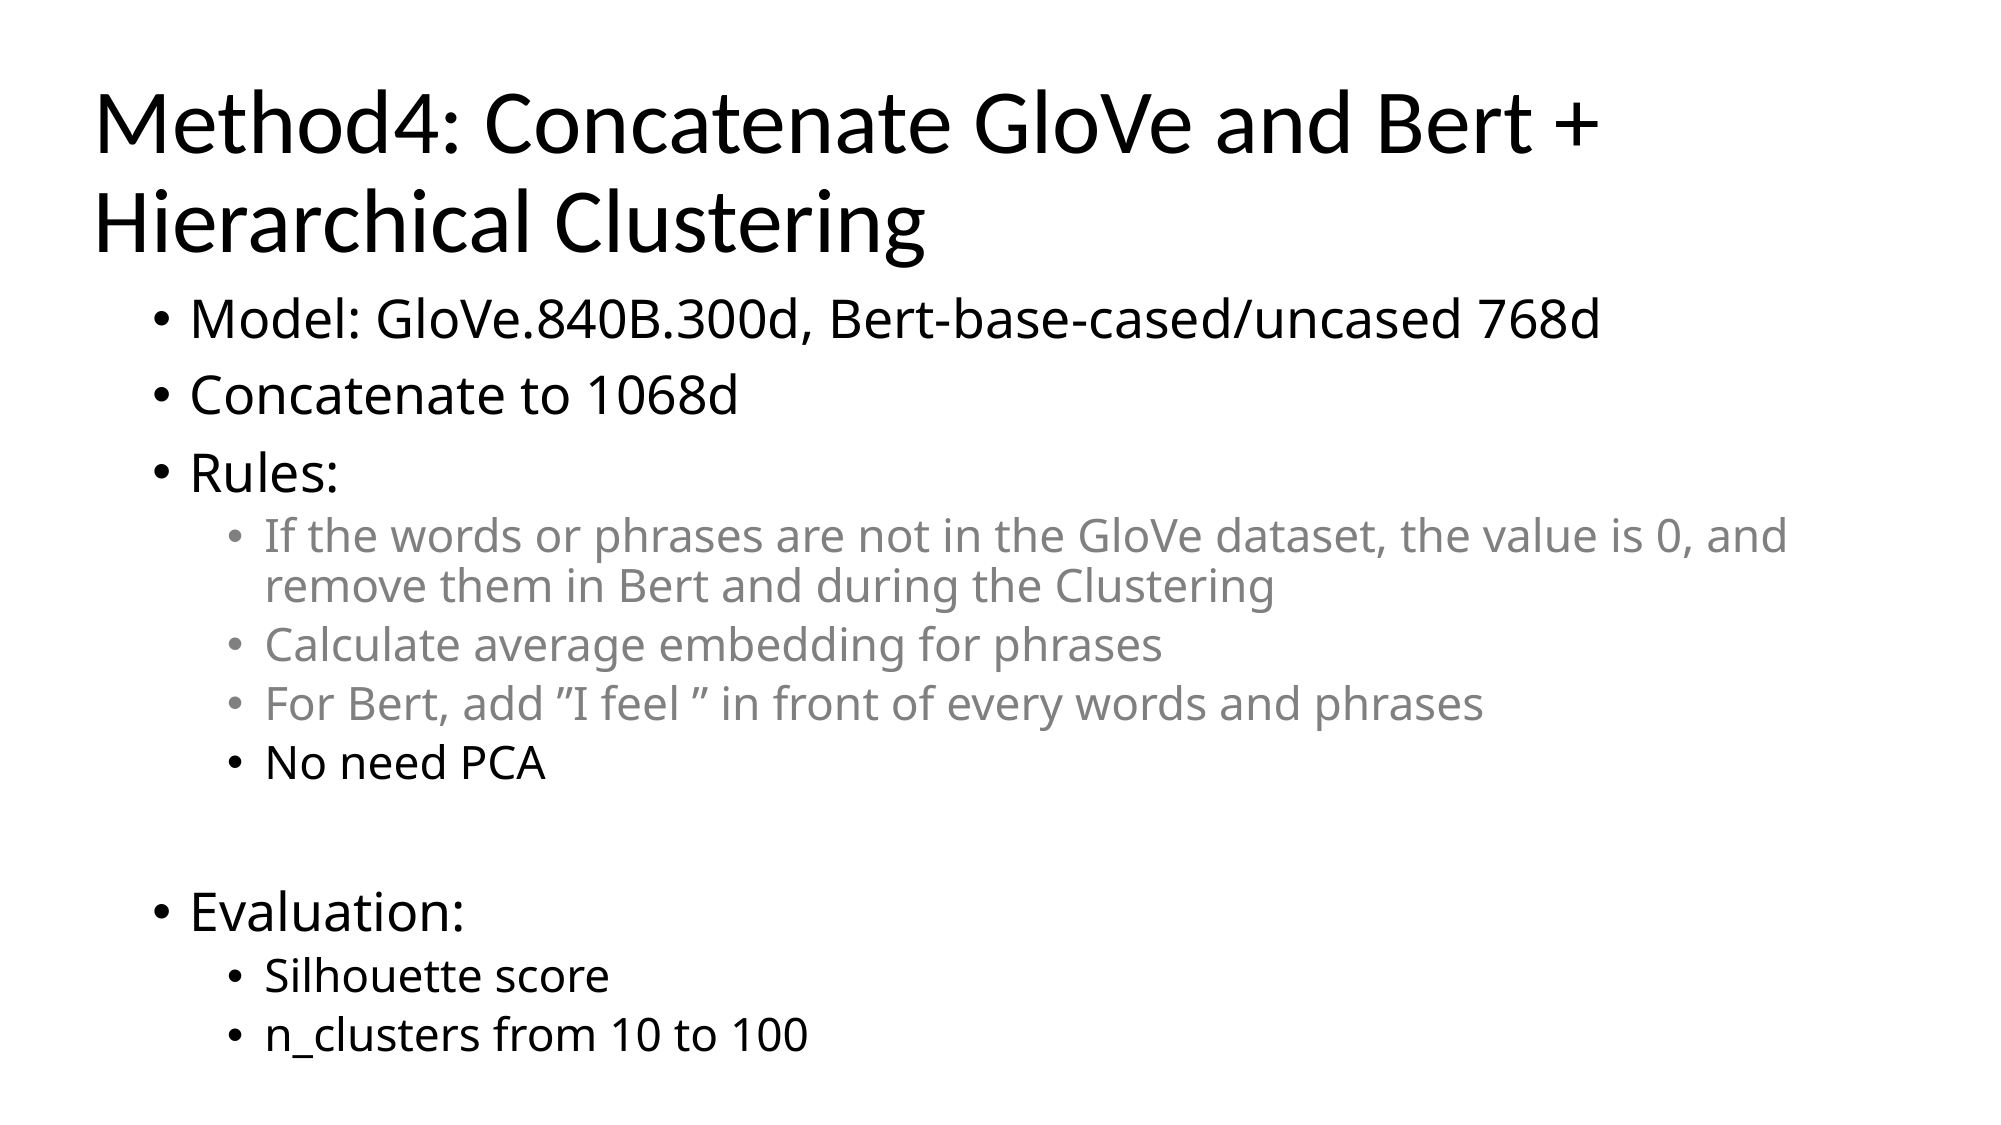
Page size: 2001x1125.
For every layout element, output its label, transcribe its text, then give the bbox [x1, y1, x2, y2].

title Method4: Concatenate GloVe and Bert + Hierarchical Clustering [79, 64, 1953, 283]
list Model: GloVe.840B.300d, Bert-base-cased/uncased 768d Concatenate to 1068d Rules: If the words or phrases are not in the GloVe dataset, the value is 0, and remove them in Bert and during the Clustering Calculate average embedding for phrases For Bert, add ”I feel ” in front of every words and phrases No need PCA Evaluation: Silhouette score n_clusters from 10 to 100 [137, 284, 1863, 1070]
